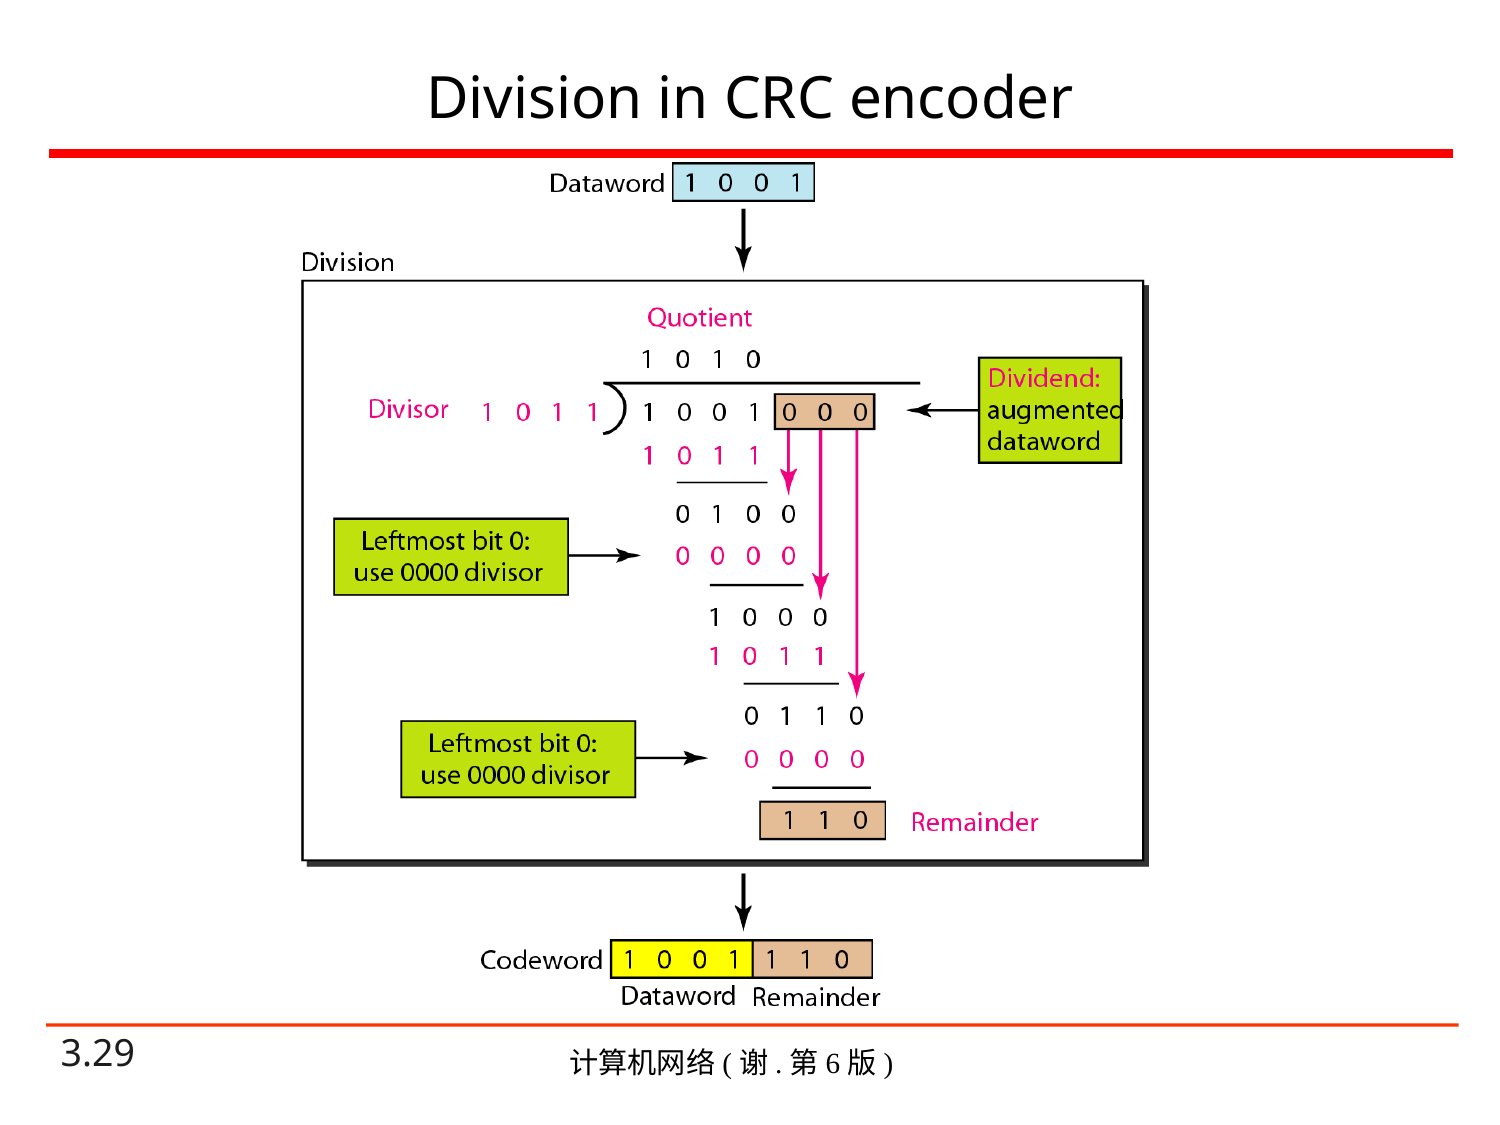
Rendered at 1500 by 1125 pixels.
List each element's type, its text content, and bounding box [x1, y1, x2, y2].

title Division in CRC encoder [56, 42, 1444, 148]
picture [299, 162, 1149, 1013]
